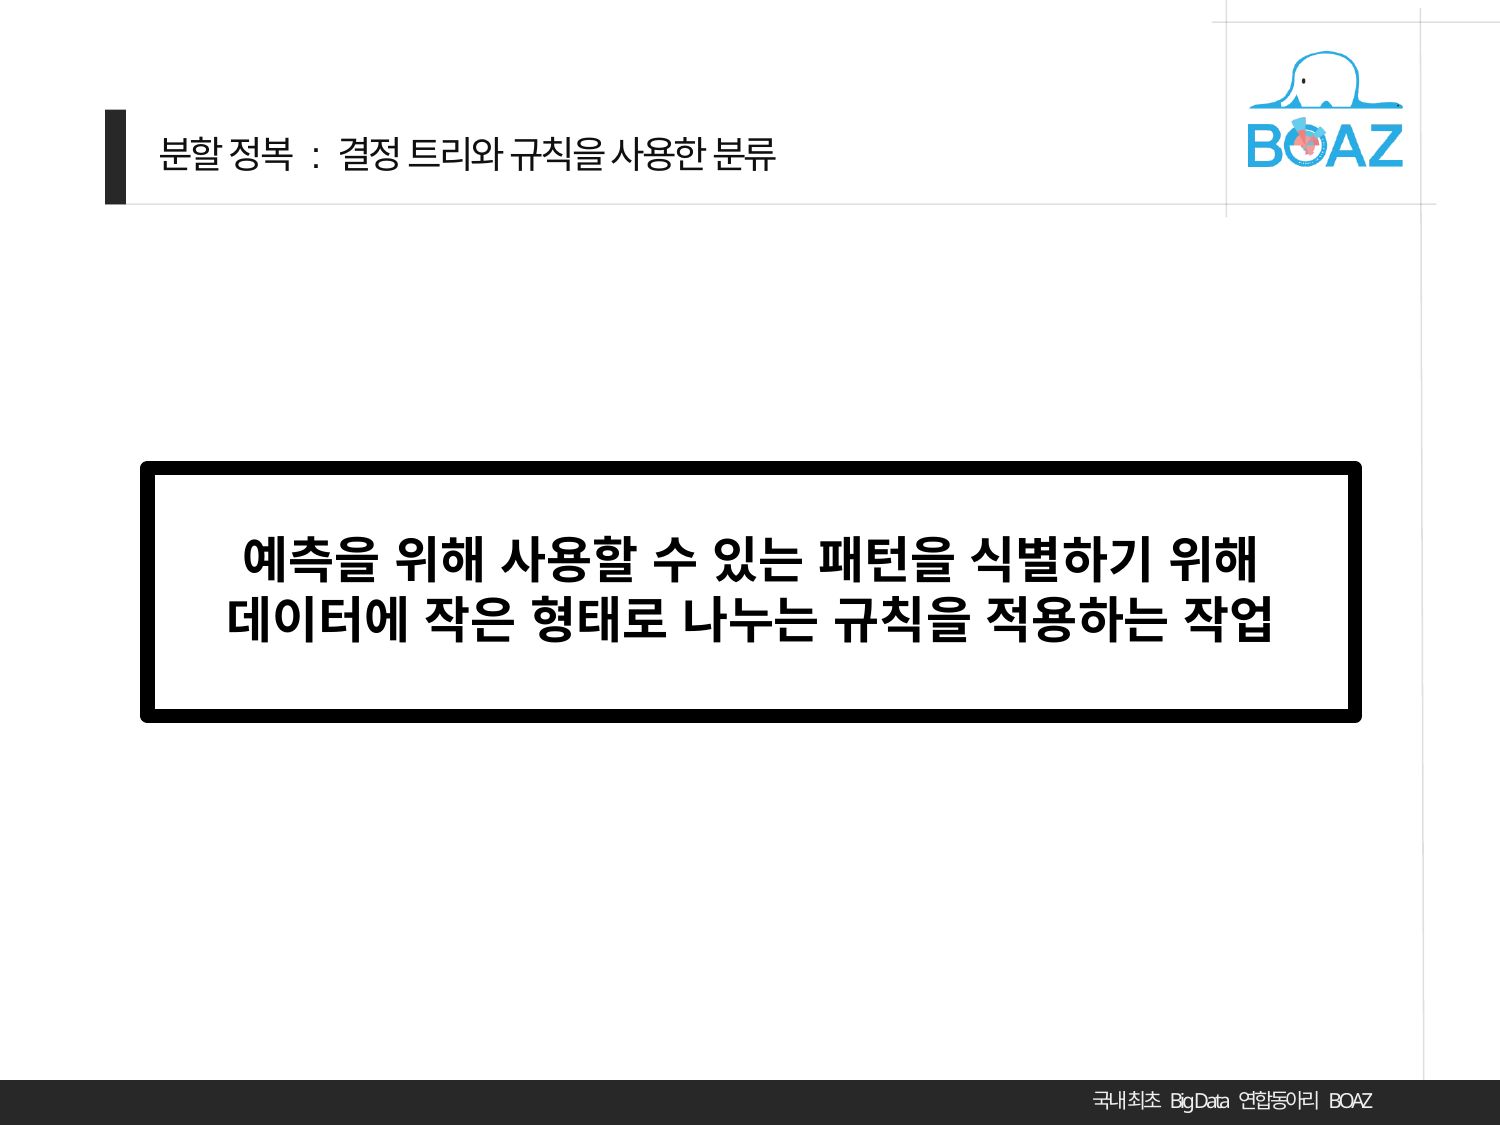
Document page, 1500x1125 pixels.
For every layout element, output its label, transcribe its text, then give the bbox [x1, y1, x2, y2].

text_box [103, 108, 128, 206]
text_box 분할 정복 : 결정 트리와 규칙을 사용한 분류 [143, 123, 928, 183]
picture [1248, 51, 1403, 168]
text_box 국내 최초 Big Data 연합동아리 BOAZ [1078, 1080, 1389, 1121]
text_box [0, 1078, 1415, 1125]
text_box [1420, 7, 1425, 1125]
text_box [145, 466, 1357, 718]
text_box [1429, 1078, 1500, 1125]
